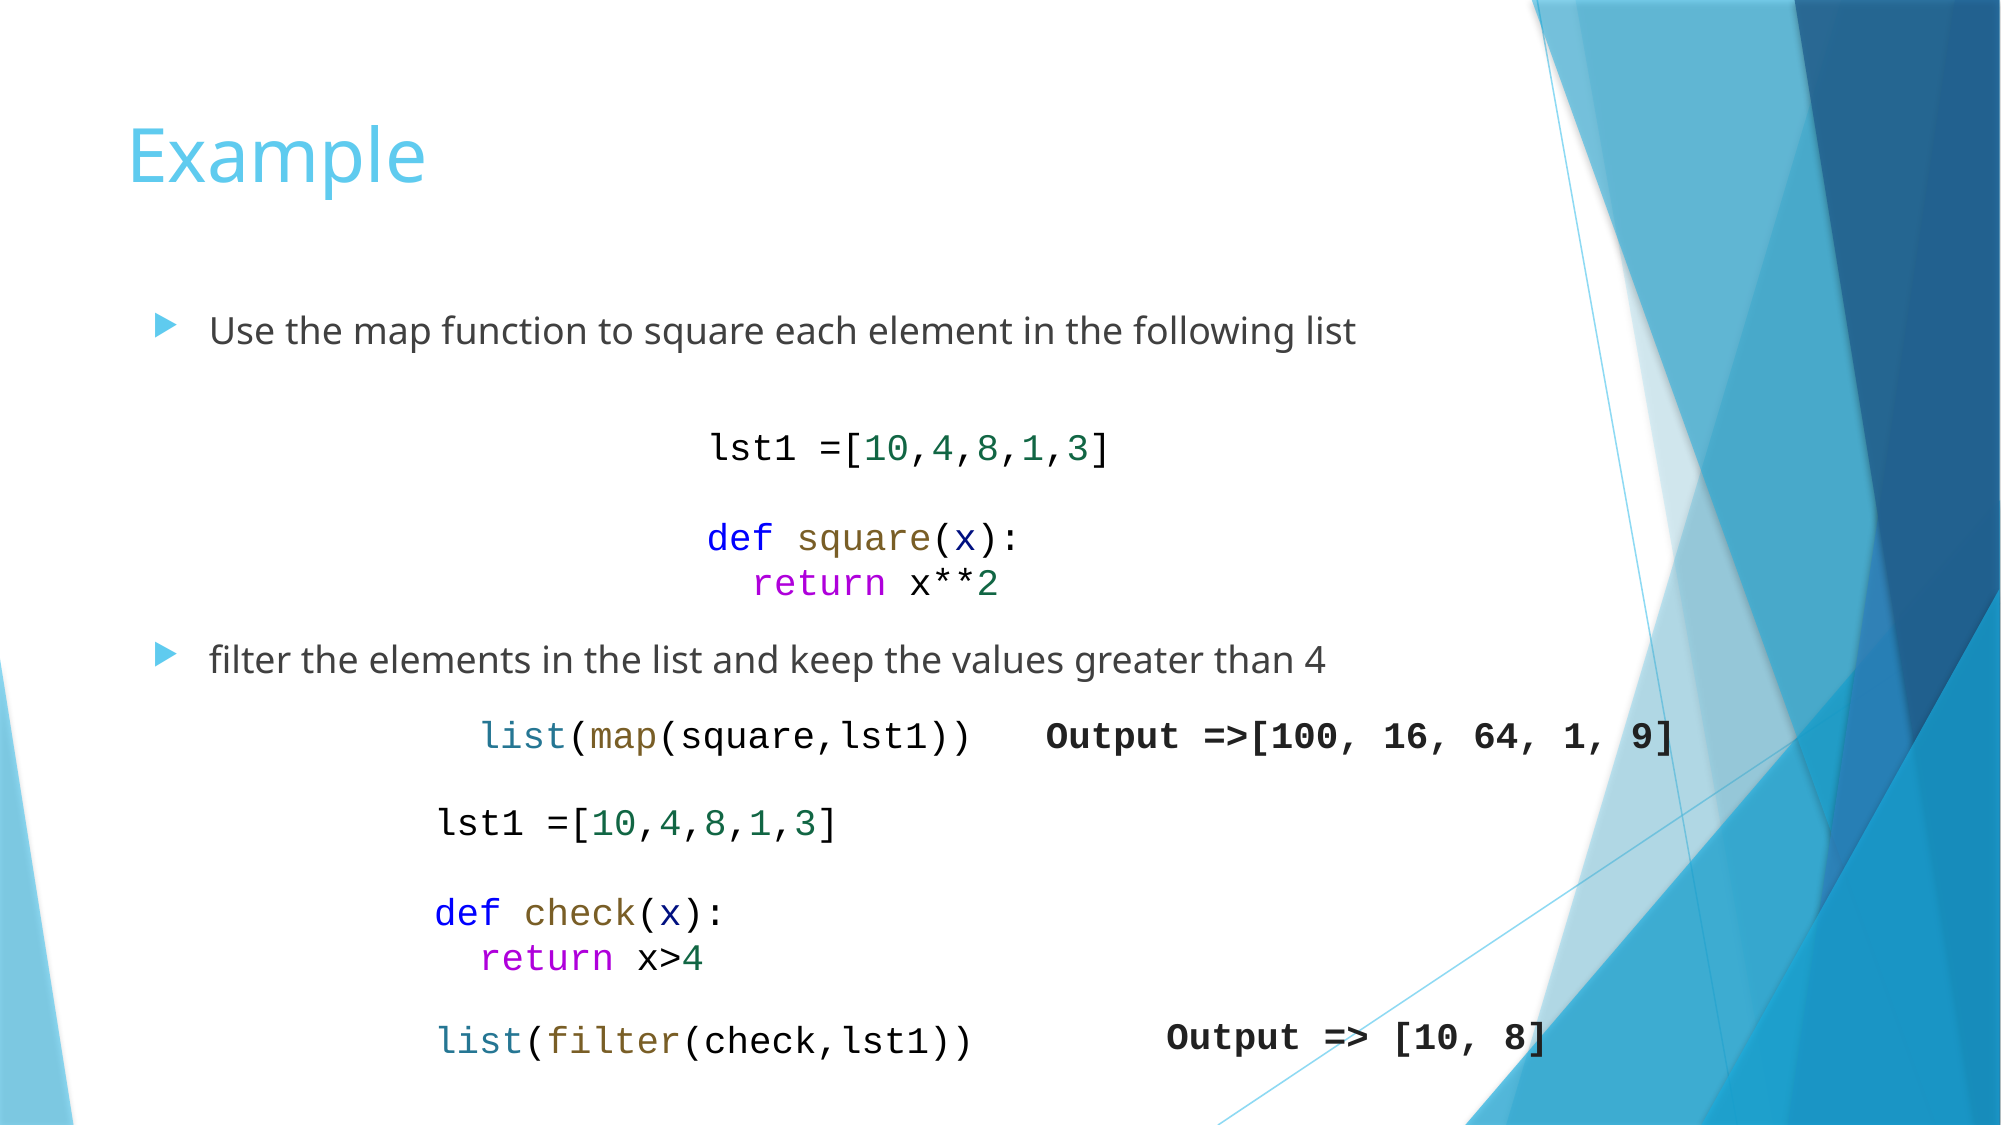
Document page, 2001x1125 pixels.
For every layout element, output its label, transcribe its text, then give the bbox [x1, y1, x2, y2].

text_box list(filter(check,lst1)) [419, 1009, 1420, 1069]
text_box Output =>[100, 16, 64, 1, 9] [1031, 703, 1714, 764]
text_box Output => [10, 8] [1151, 1004, 1633, 1065]
title Example [111, 99, 1522, 317]
text_box lst1 =[10,4,8,1,3] def check(x): return x>4 [419, 790, 900, 986]
text_box list(map(square,lst1)) [462, 703, 1031, 764]
text_box lst1 =[10,4,8,1,3] def square(x): return x**2 [691, 415, 1238, 611]
list Use the map function to square each element in the following list filter the elements in the list and keep the values greater than 4 [137, 299, 1897, 1014]
